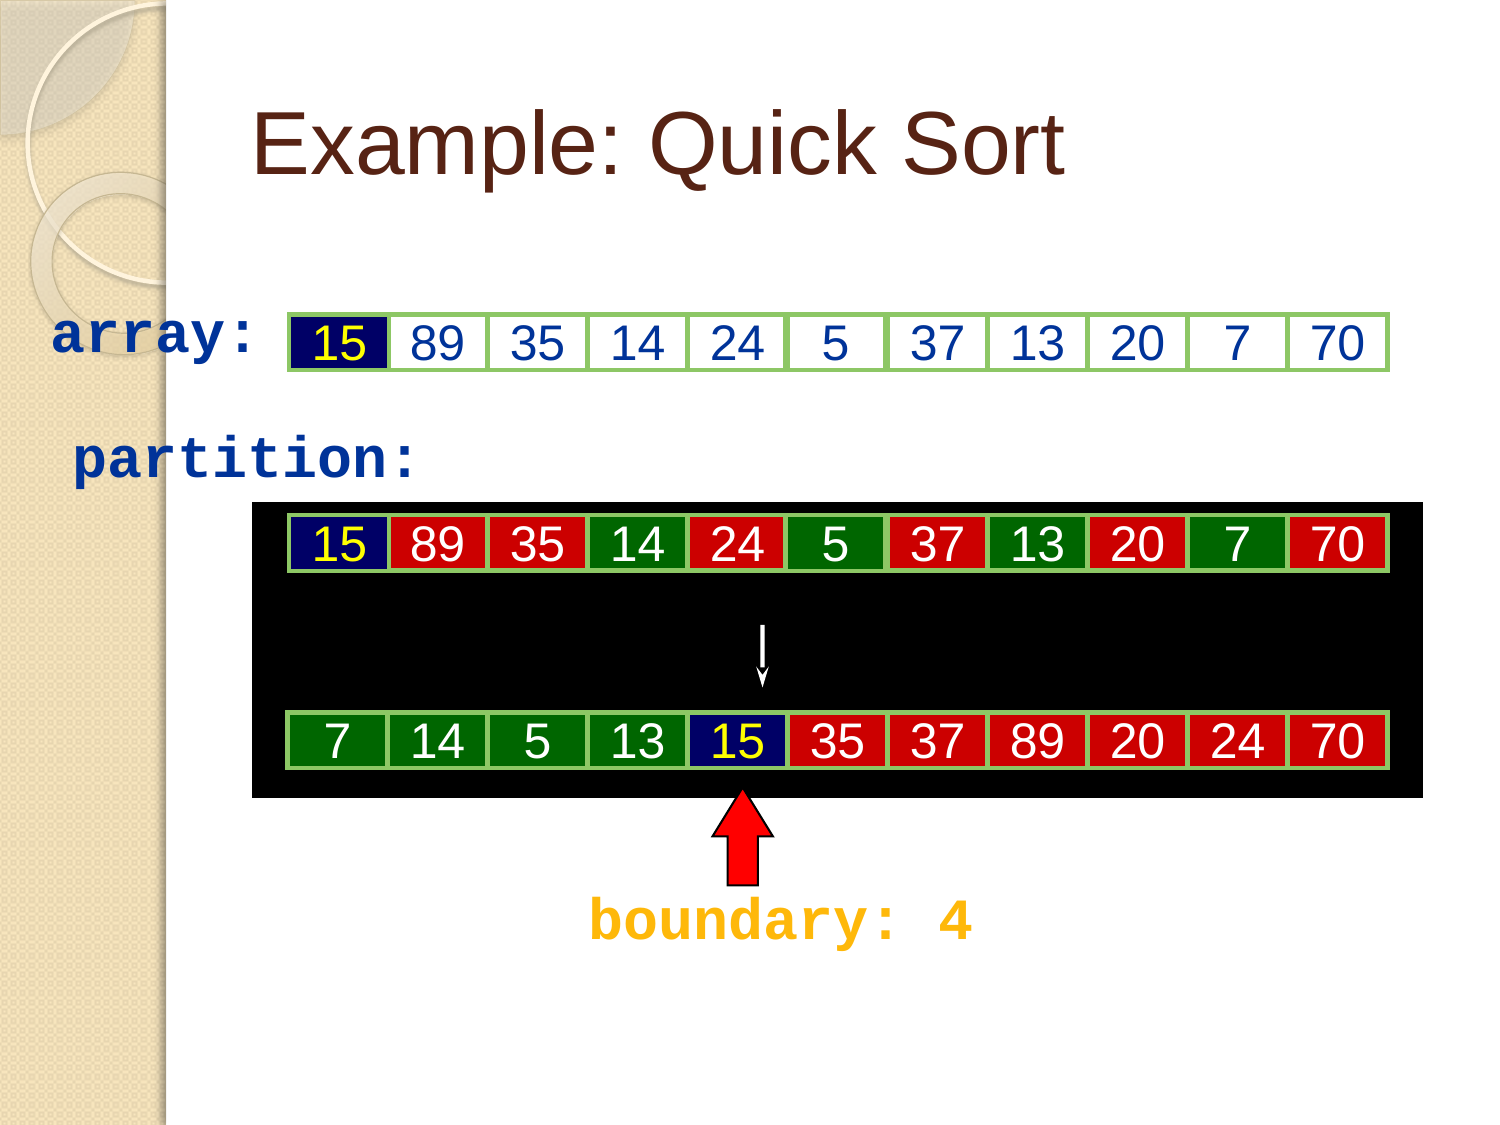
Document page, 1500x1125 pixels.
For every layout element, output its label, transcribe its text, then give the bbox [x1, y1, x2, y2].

text_box 37 [887, 314, 987, 370]
title Example: Quick Sort [235, 45, 1466, 233]
text_box 13 [987, 314, 1087, 370]
text_box boundary: 4 [537, 887, 1025, 959]
text_box 89 [390, 314, 487, 370]
text_box [249, 499, 1425, 800]
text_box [387, 427, 1388, 574]
text_box 24 [687, 314, 788, 370]
text_box 70 [1287, 314, 1388, 370]
text_box 5 [788, 314, 886, 370]
text_box array: [24, 299, 275, 371]
text_box partition: [37, 424, 388, 497]
text_box 7 [1187, 314, 1287, 370]
text_box 14 [587, 314, 687, 370]
text_box 15 [289, 515, 380, 571]
text_box 20 [1087, 314, 1187, 370]
text_box 35 [487, 314, 587, 370]
text_box 15 [289, 314, 390, 370]
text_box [287, 624, 1388, 771]
text_box [712, 787, 773, 886]
